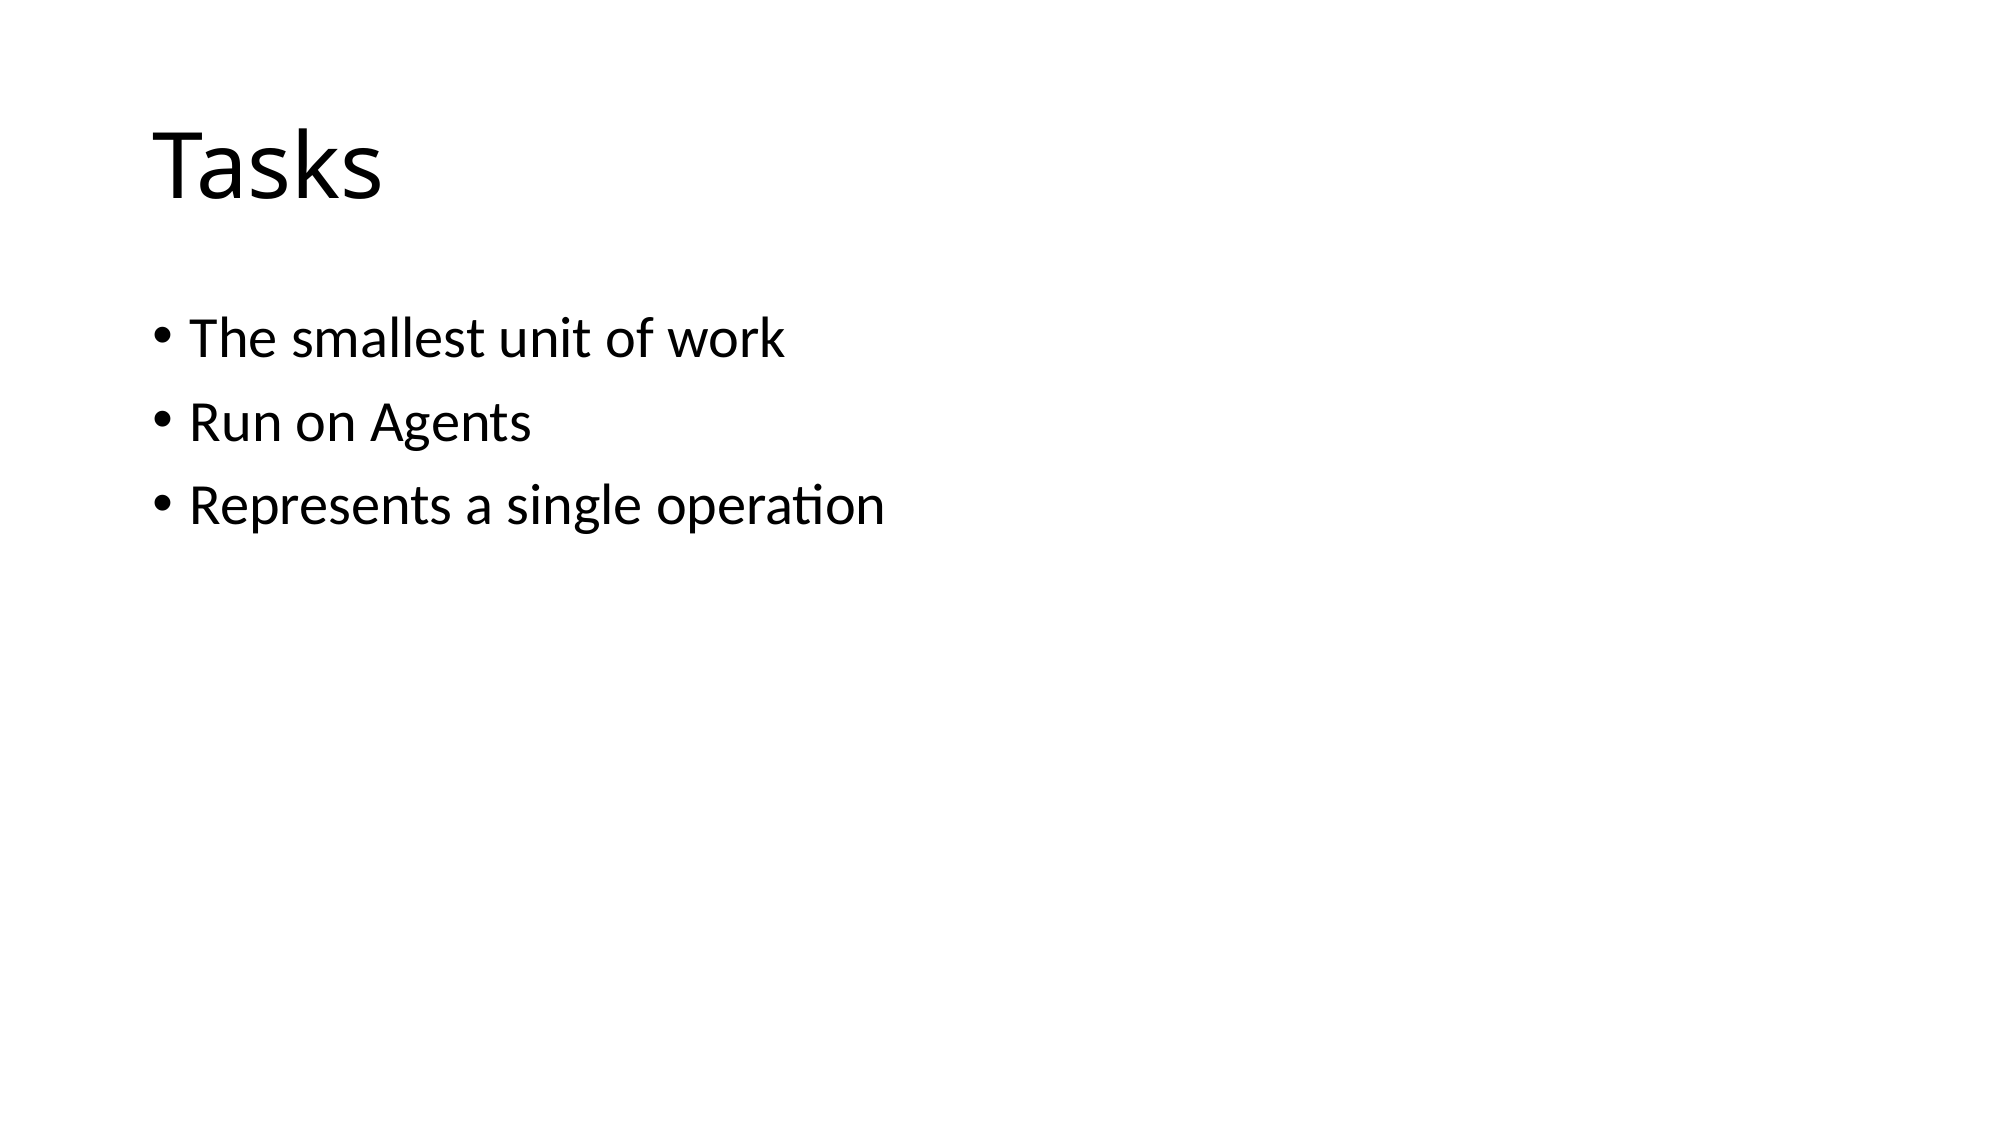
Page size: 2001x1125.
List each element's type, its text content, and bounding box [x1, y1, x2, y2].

title Tasks [137, 59, 1863, 278]
list The smallest unit of work Run on Agents Represents a single operation [137, 299, 1863, 1014]
